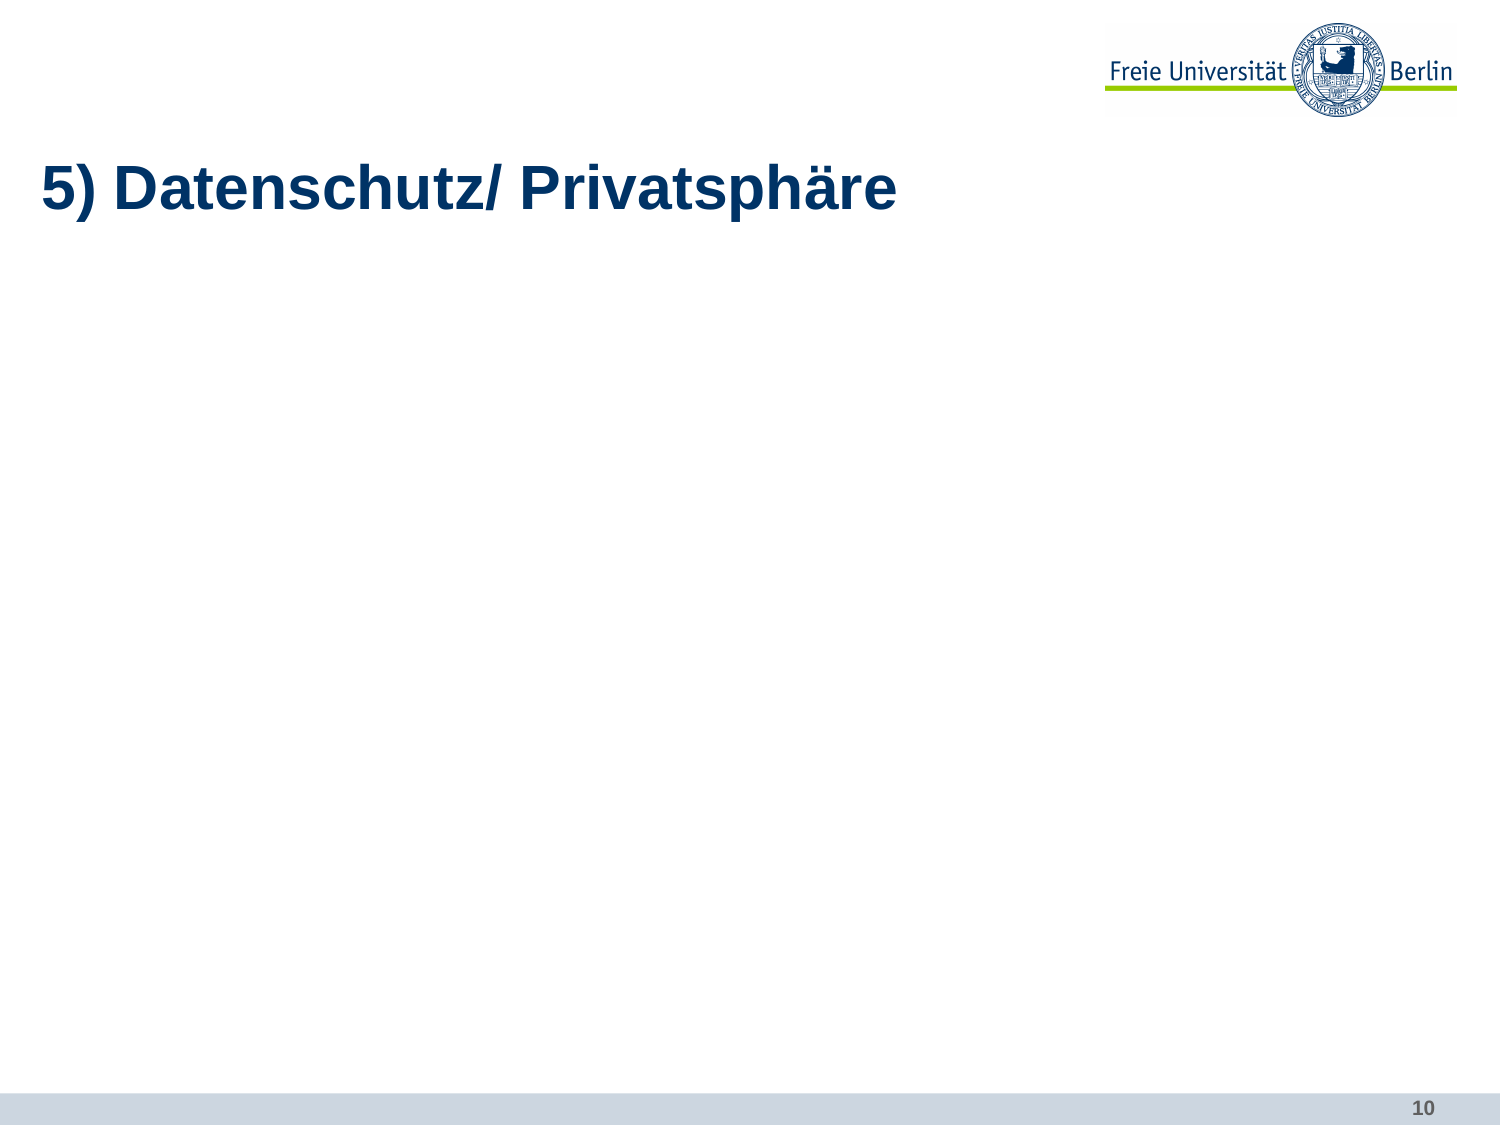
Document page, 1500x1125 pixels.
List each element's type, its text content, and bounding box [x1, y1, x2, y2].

title 5) Datenschutz/ Privatsphäre [41, 155, 1459, 226]
picture [1105, 23, 1457, 117]
